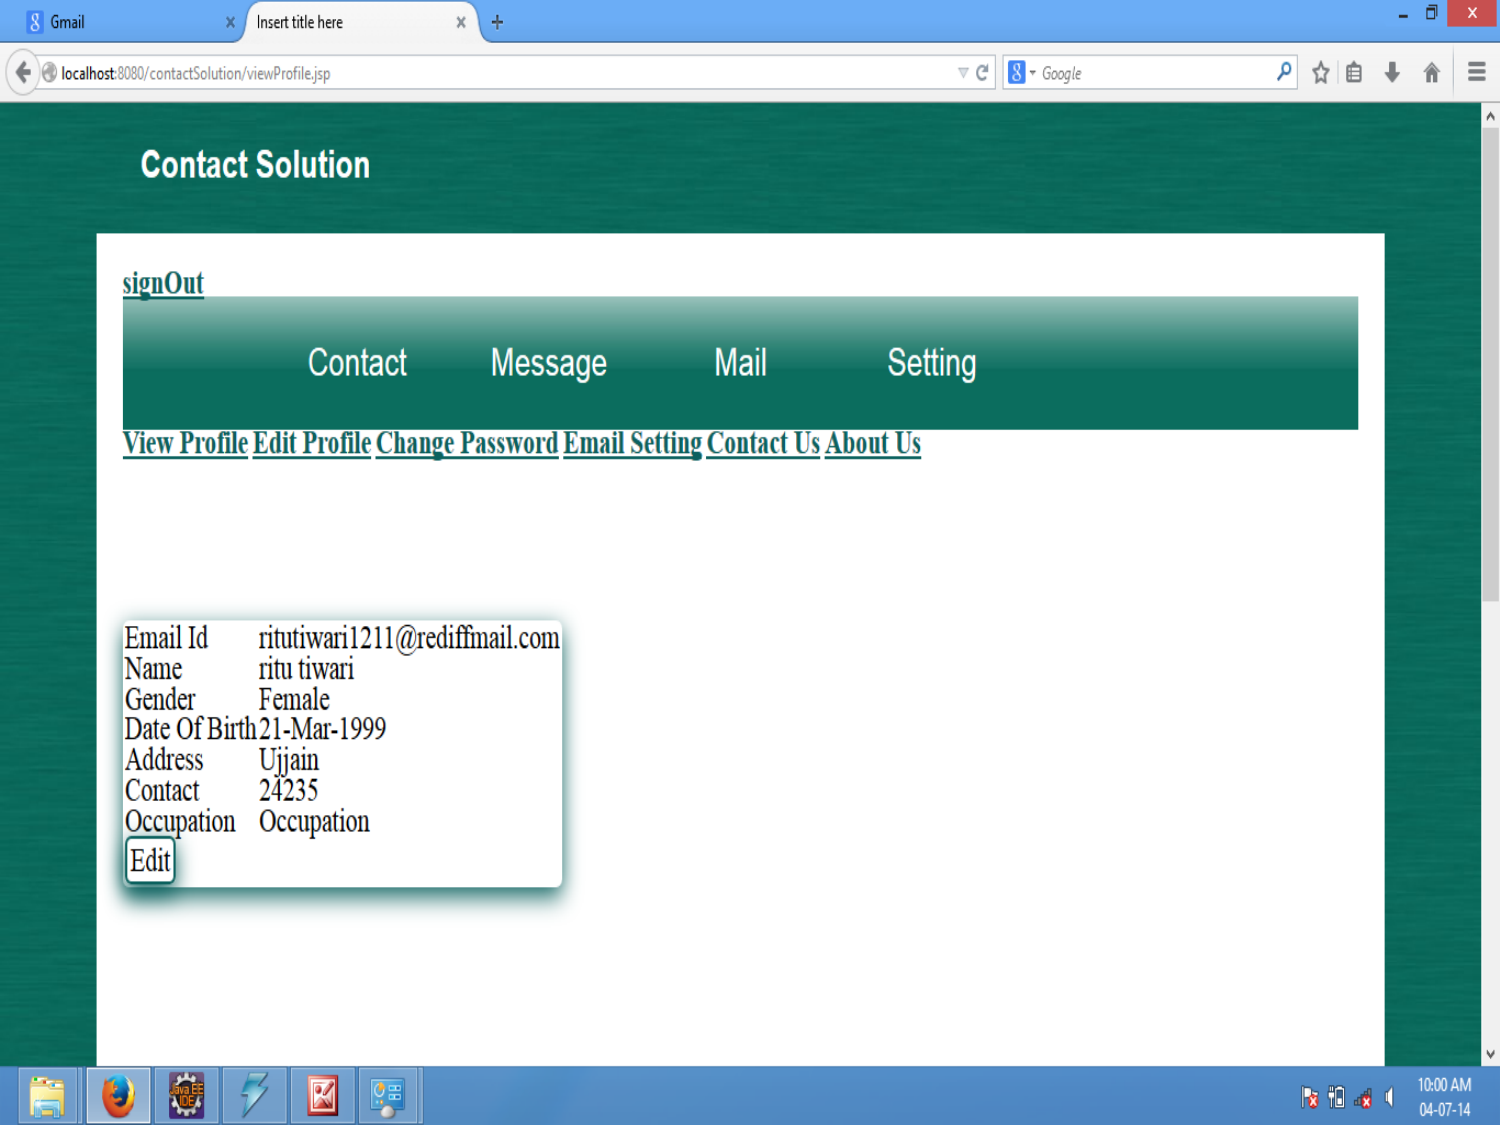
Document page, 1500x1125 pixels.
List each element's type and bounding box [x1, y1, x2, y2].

list [0, 0, 1500, 1125]
